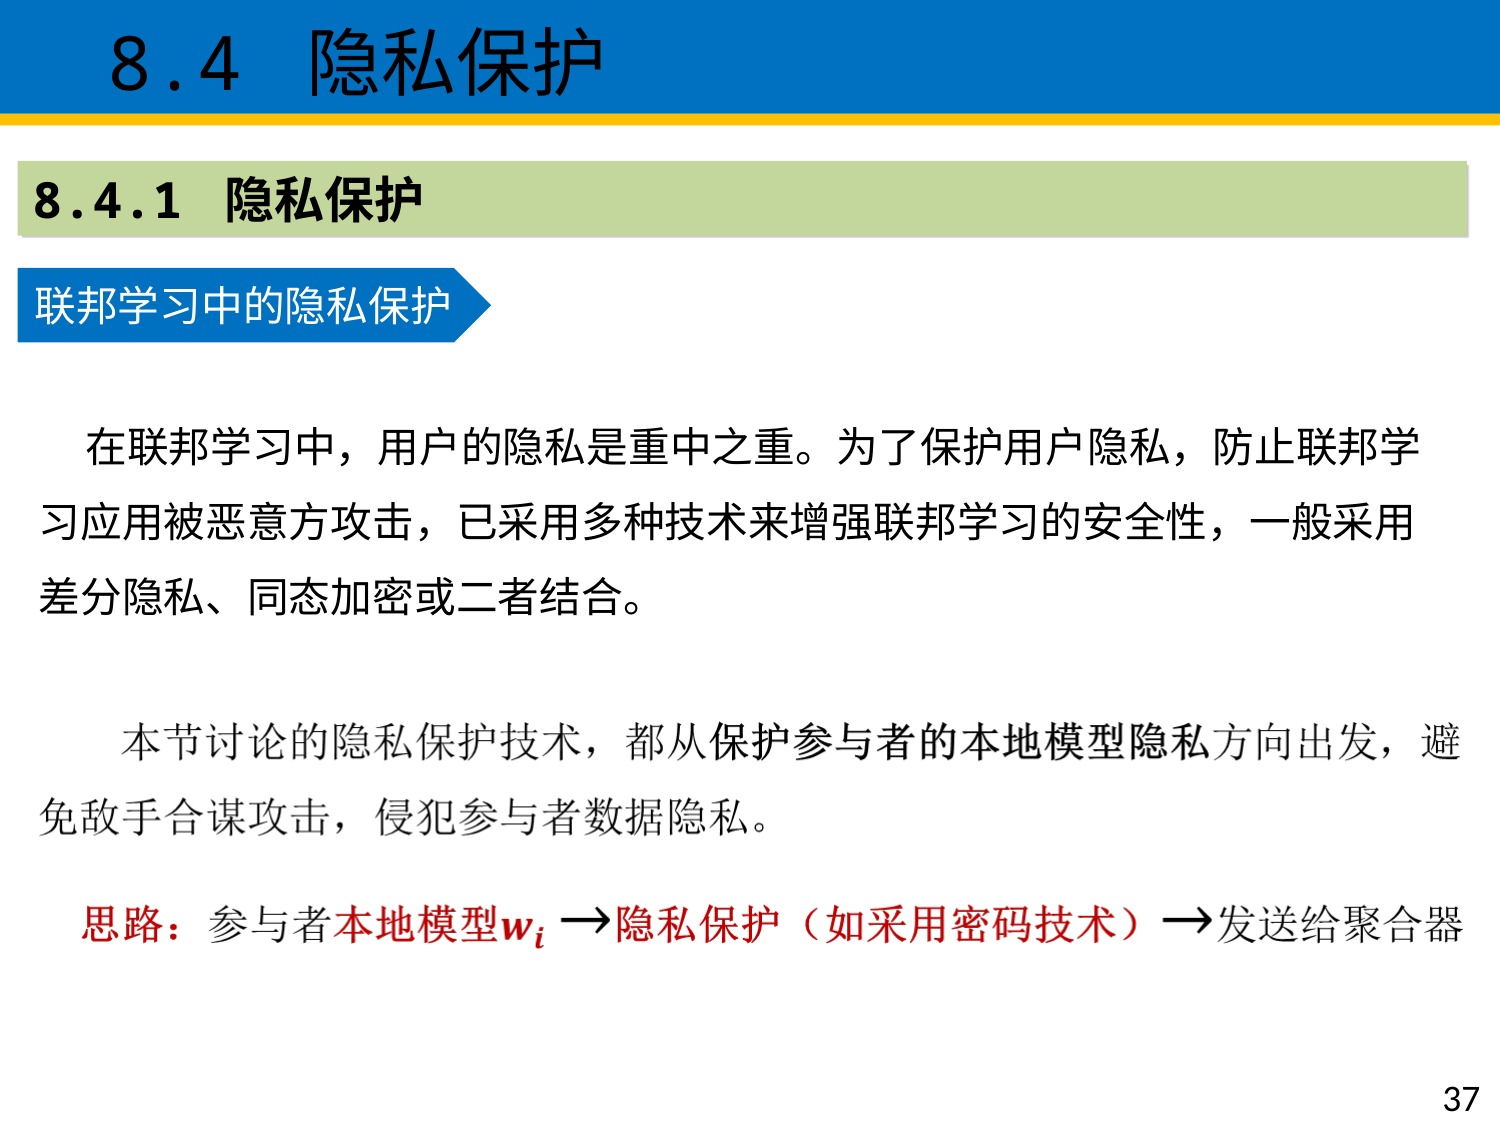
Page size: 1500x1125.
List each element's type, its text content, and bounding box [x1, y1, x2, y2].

text_box 联邦学习中的隐私保护 [19, 272, 467, 338]
text_box 8.4.1 隐私保护 [17, 160, 1467, 236]
text_box 在联邦学习中，用户的隐私是重中之重。为了保护用户隐私，防止联邦学习应用被恶意方攻击，已采用多种技术来增强联邦学习的安全性，一般采用差分隐私、同态加密或二者结合。 [23, 388, 1467, 629]
text_box 37 [1427, 1066, 1499, 1125]
title 8.4 隐私保护 [0, 0, 1500, 114]
text_box [22, 693, 1478, 964]
text_box [467, 278, 494, 333]
text_box [15, 265, 462, 345]
